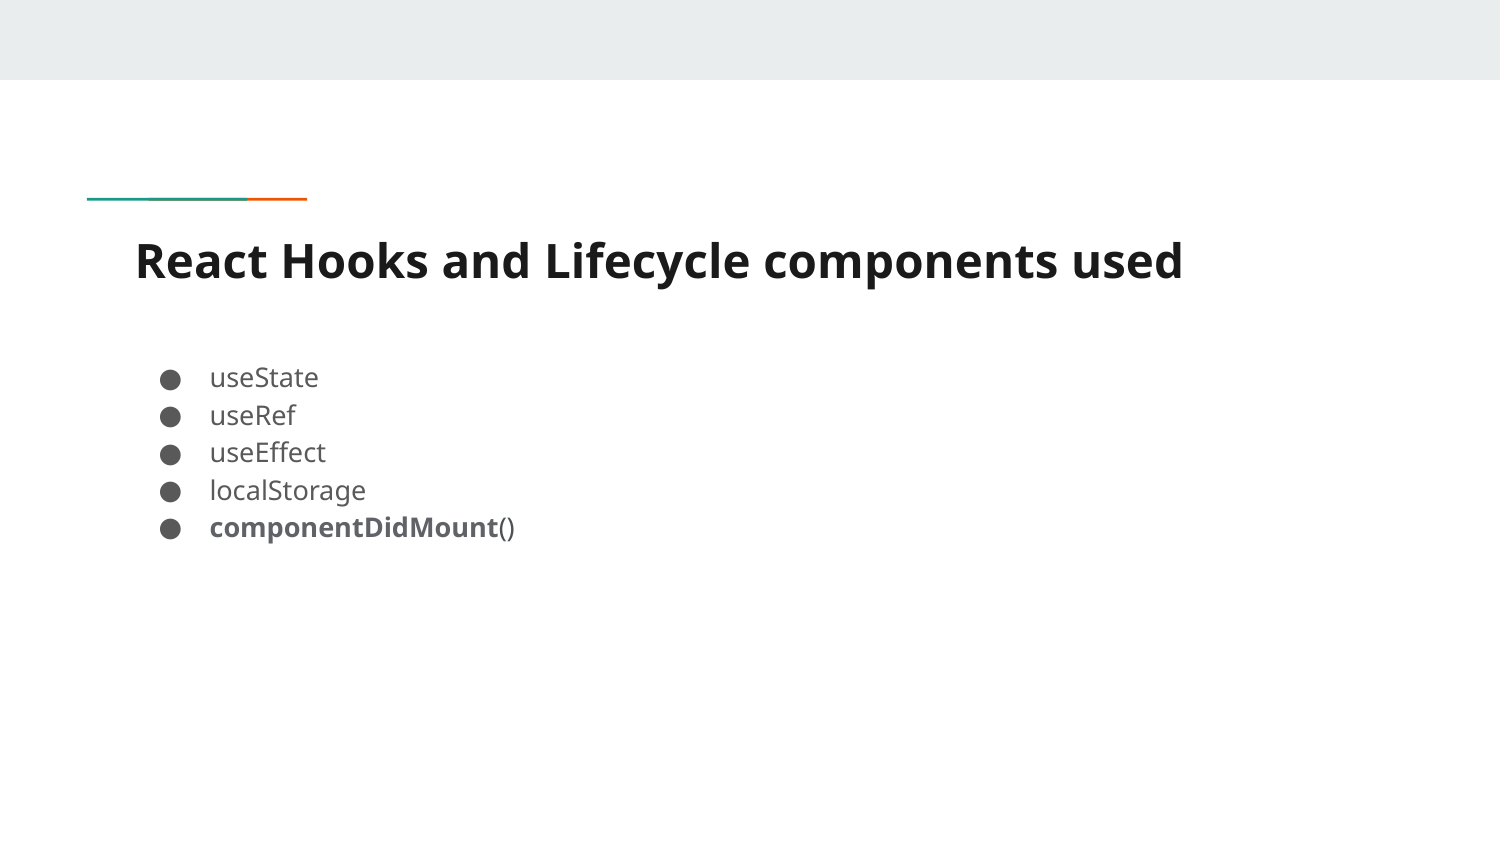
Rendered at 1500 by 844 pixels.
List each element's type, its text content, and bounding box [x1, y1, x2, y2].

title React Hooks and Lifecycle components used [119, 216, 1381, 305]
list useState useRef useEffect localStorage componentDidMount() [119, 341, 1381, 712]
